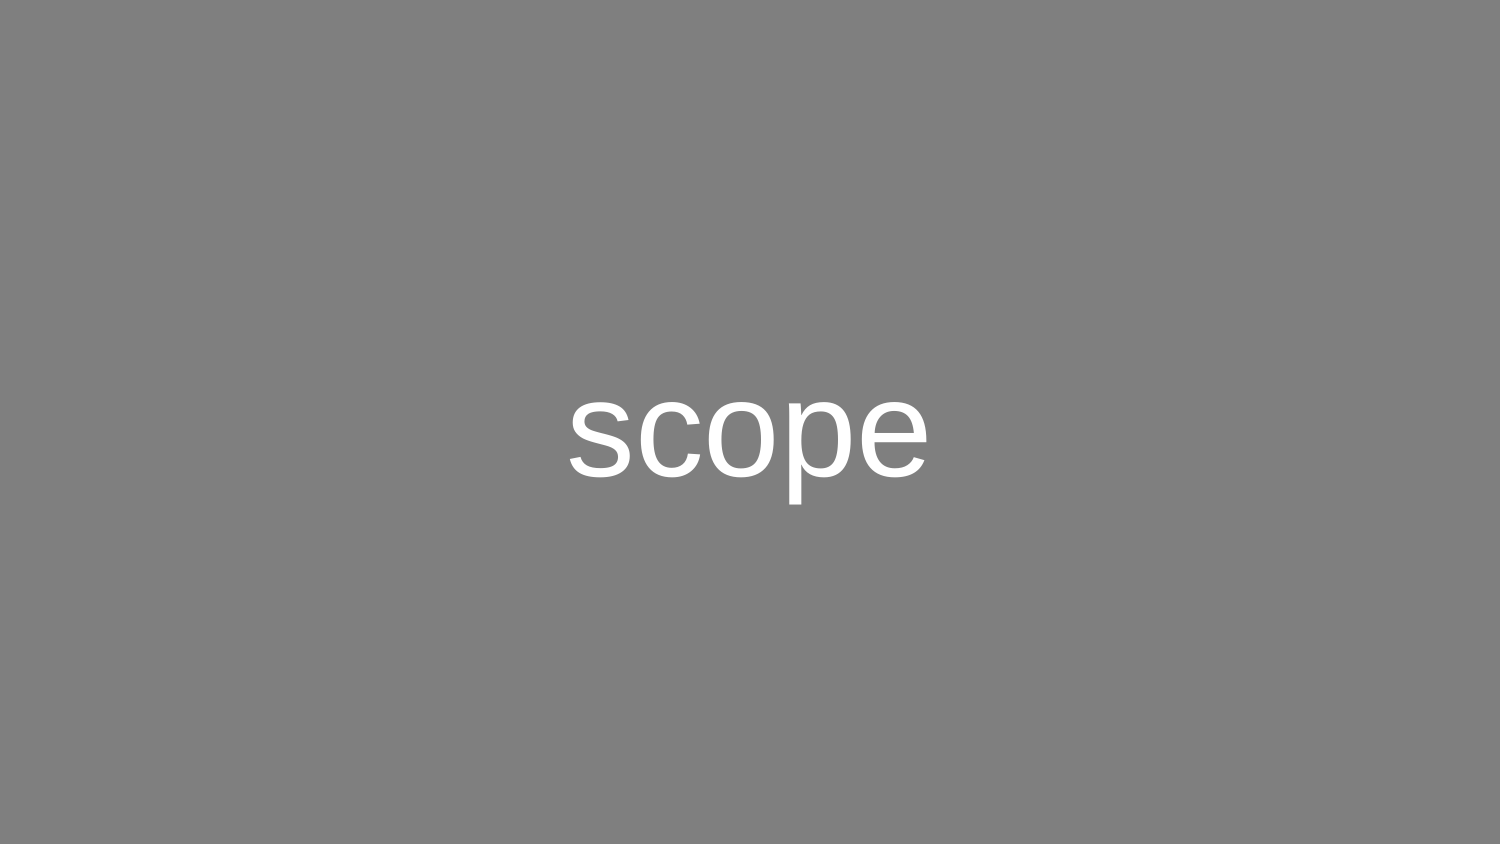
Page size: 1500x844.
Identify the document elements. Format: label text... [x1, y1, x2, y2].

title scope [75, 351, 1425, 493]
